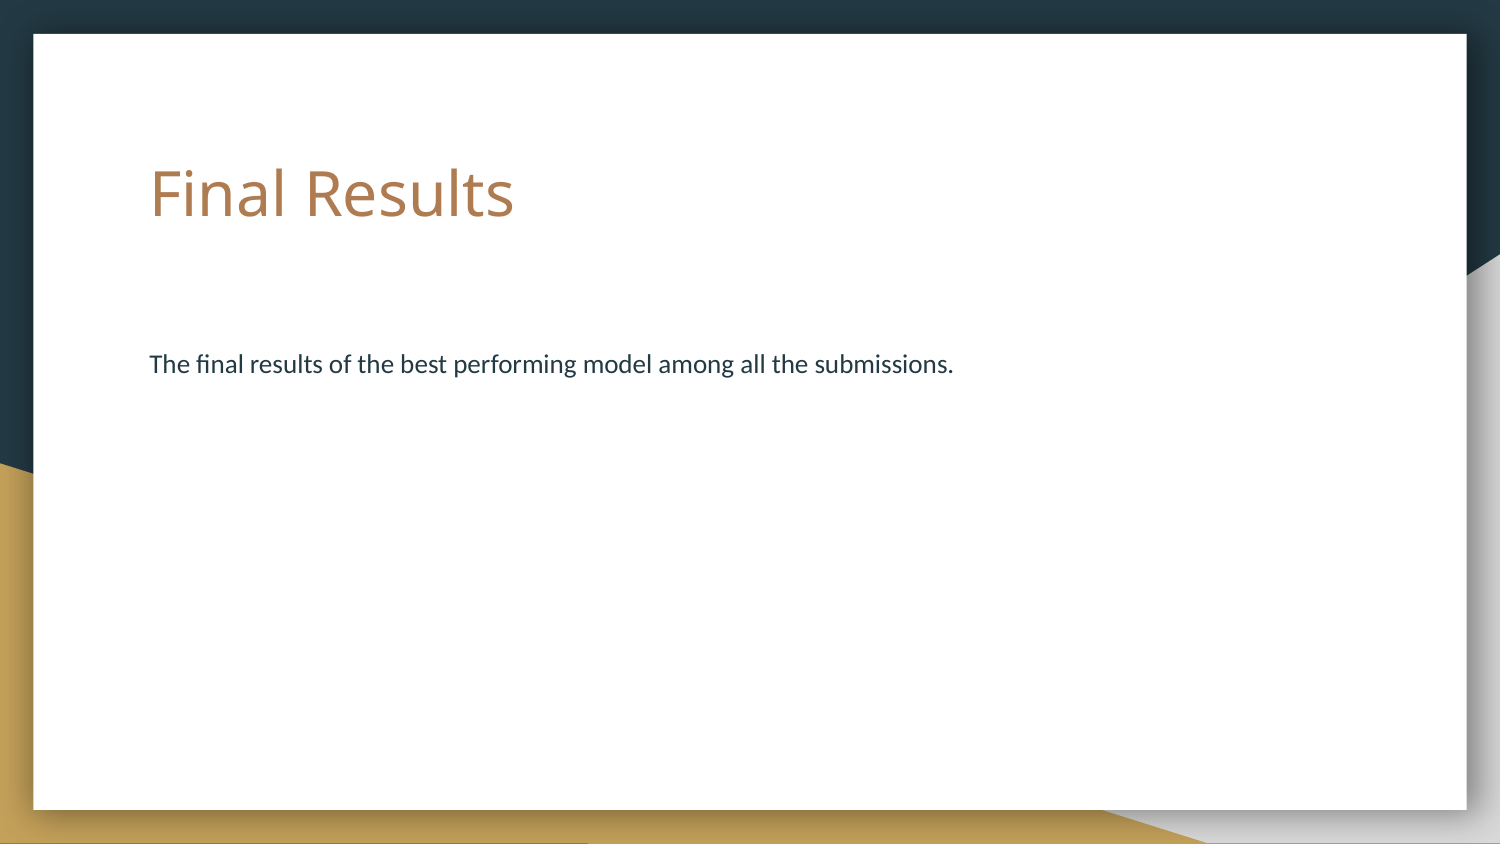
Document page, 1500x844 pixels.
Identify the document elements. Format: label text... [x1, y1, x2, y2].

list The final results of the best performing model among all the submissions. [134, 326, 1366, 729]
title Final Results [134, 138, 1366, 296]
